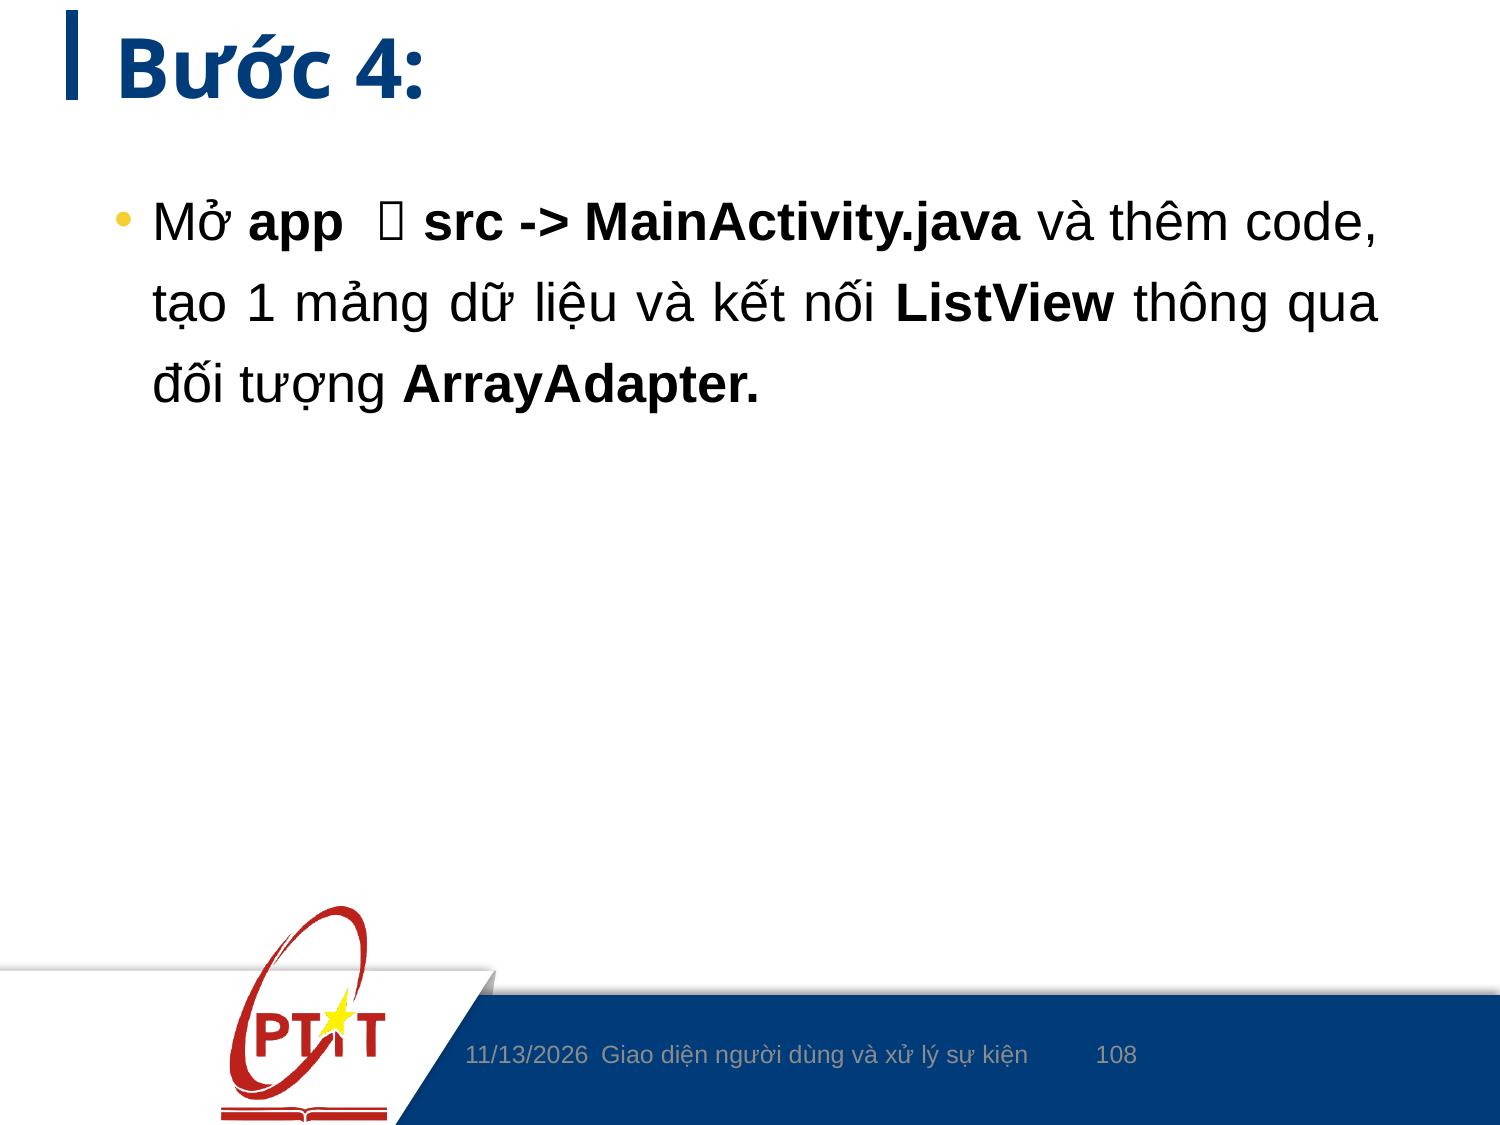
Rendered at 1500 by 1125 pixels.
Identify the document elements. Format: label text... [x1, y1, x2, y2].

slide_number 108 [815, 1023, 1153, 1084]
footer Giao diện người dùng và xử lý sự kiện [561, 1023, 815, 1084]
picture [221, 906, 387, 1122]
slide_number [450, 1023, 561, 1084]
title Bước 4: [99, 5, 1394, 138]
list Mở app  src -> MainActivity.java và thêm code, tạo 1 mảng dữ liệu và kết nối ListView thông qua đối tượng ArrayAdapter. [99, 162, 1394, 882]
